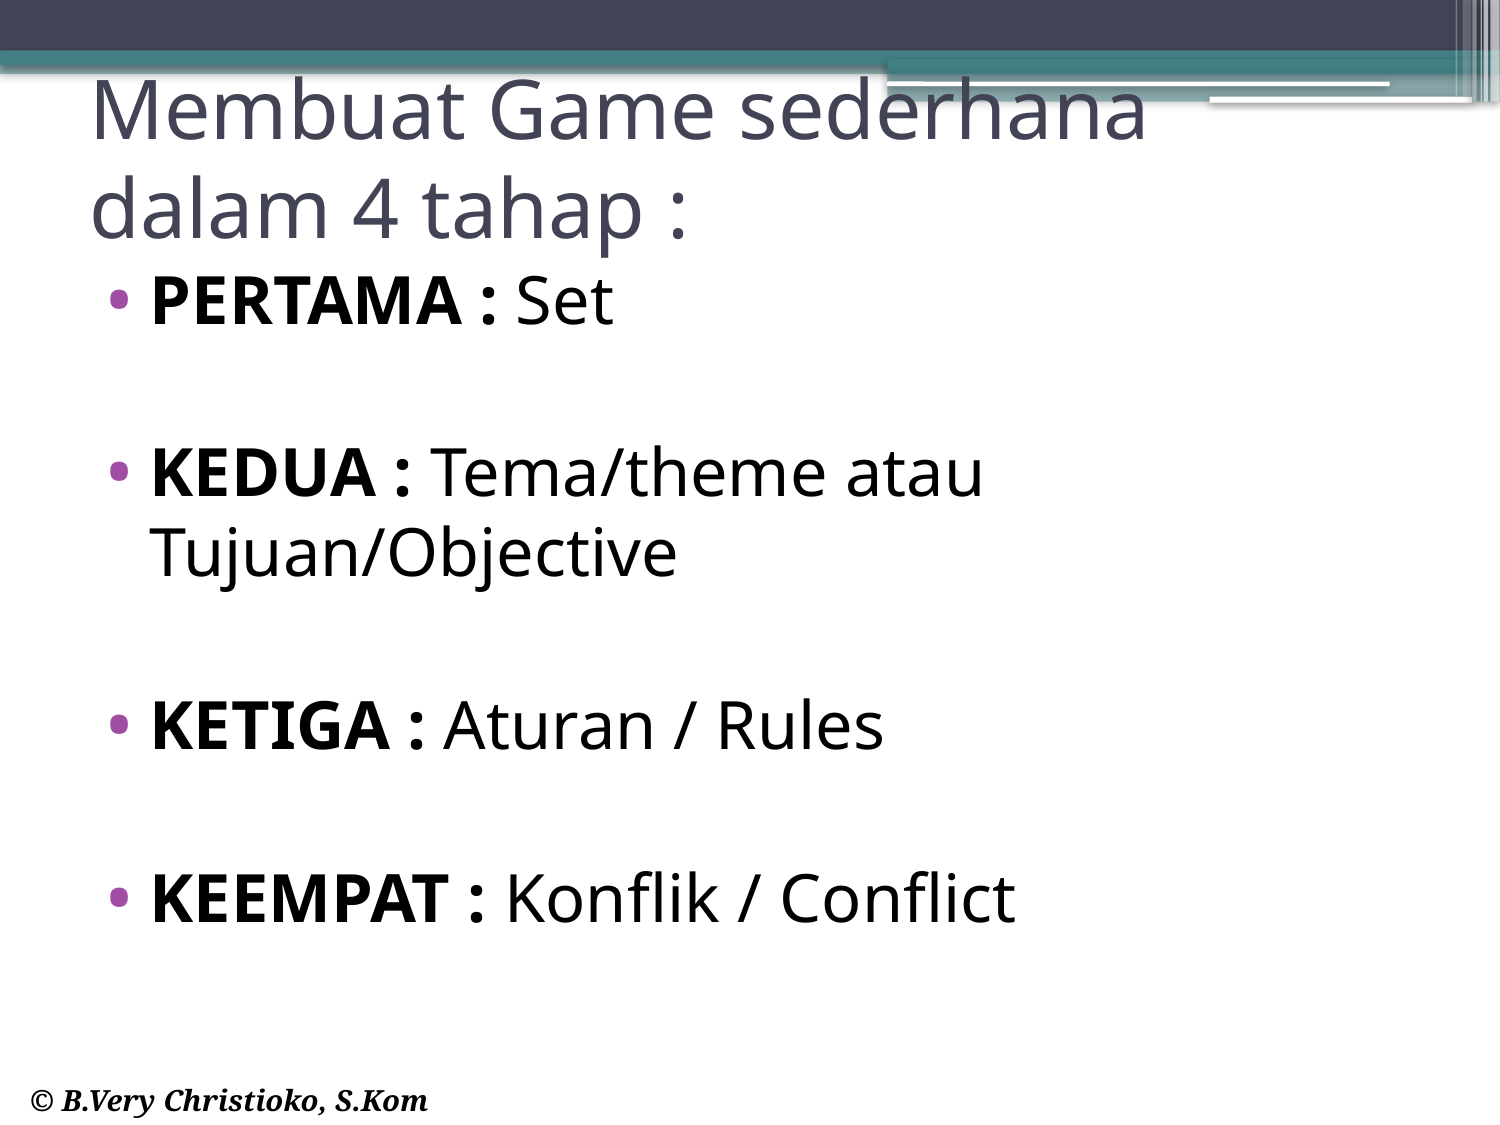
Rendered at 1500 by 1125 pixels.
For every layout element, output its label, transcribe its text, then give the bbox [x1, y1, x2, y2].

text_box © B.Very Christioko, S.Kom [15, 1074, 444, 1125]
title Membuat Game sederhana dalam 4 tahap : [75, 50, 1425, 249]
list PERTAMA : Set KEDUA : Tema/theme atau Tujuan/Objective KETIGA : Aturan / Rules KEEMPAT : Konflik / Conflict [75, 249, 1425, 1079]
